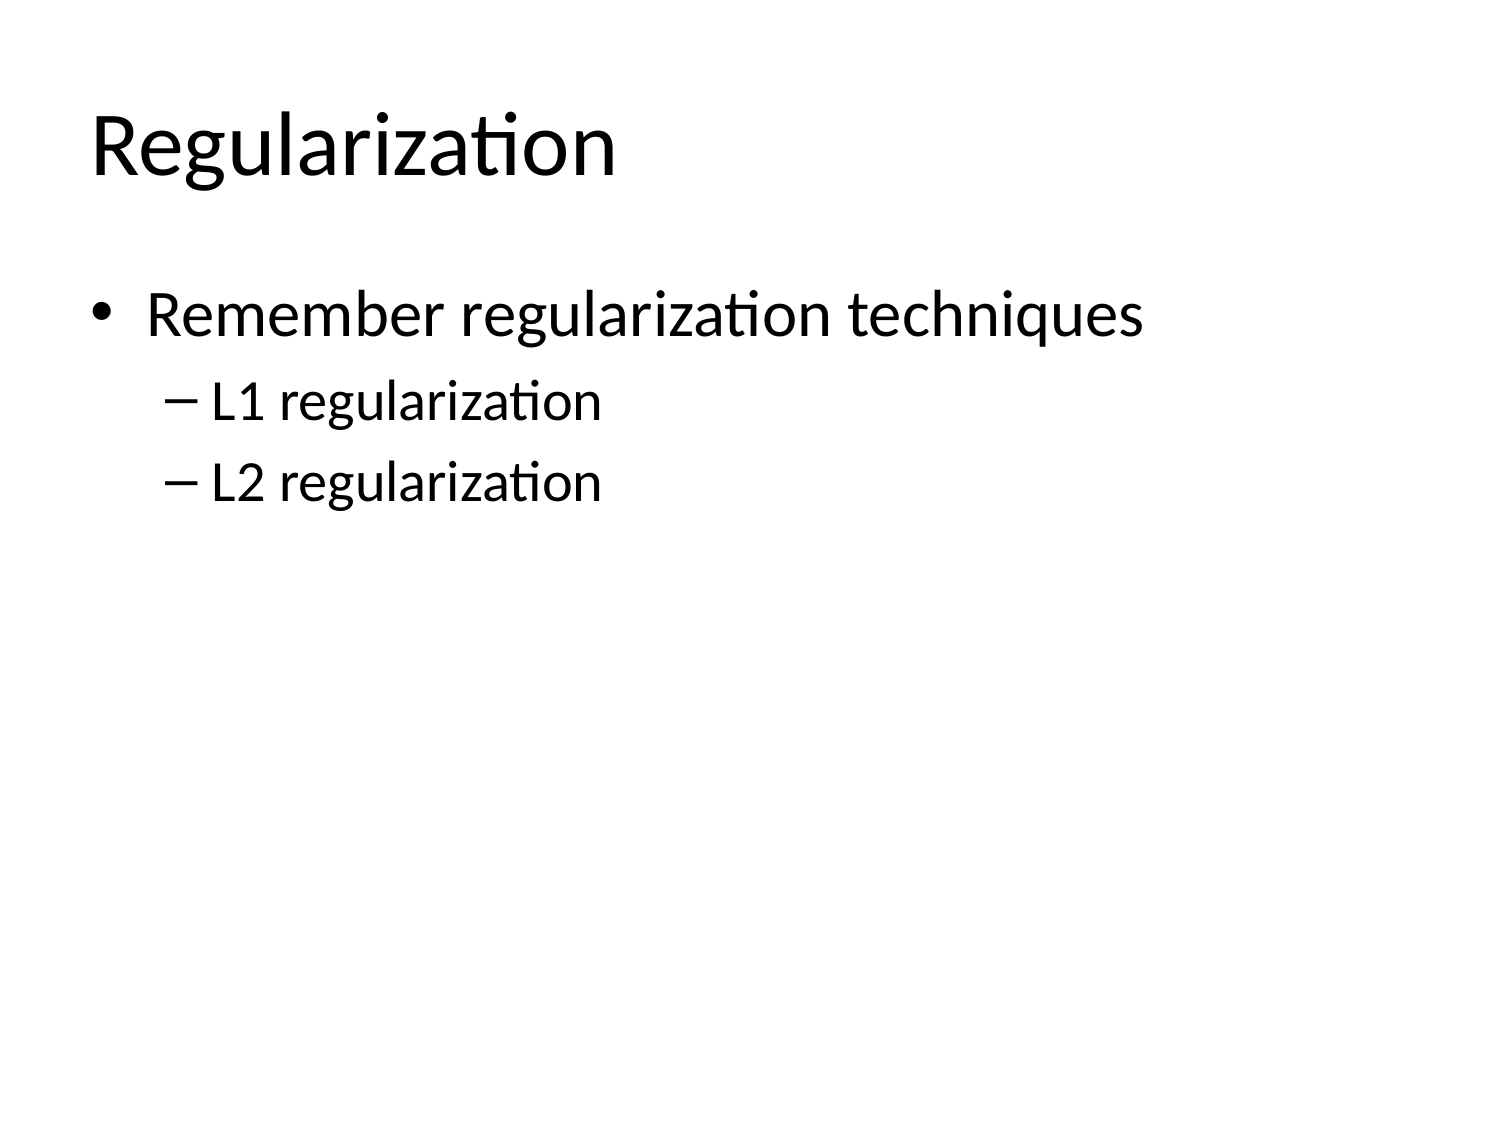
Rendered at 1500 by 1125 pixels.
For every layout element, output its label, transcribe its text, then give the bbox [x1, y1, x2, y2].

title Regularization [75, 45, 1425, 233]
list Remember regularization techniques L1 regularization L2 regularization [75, 262, 1425, 1005]
